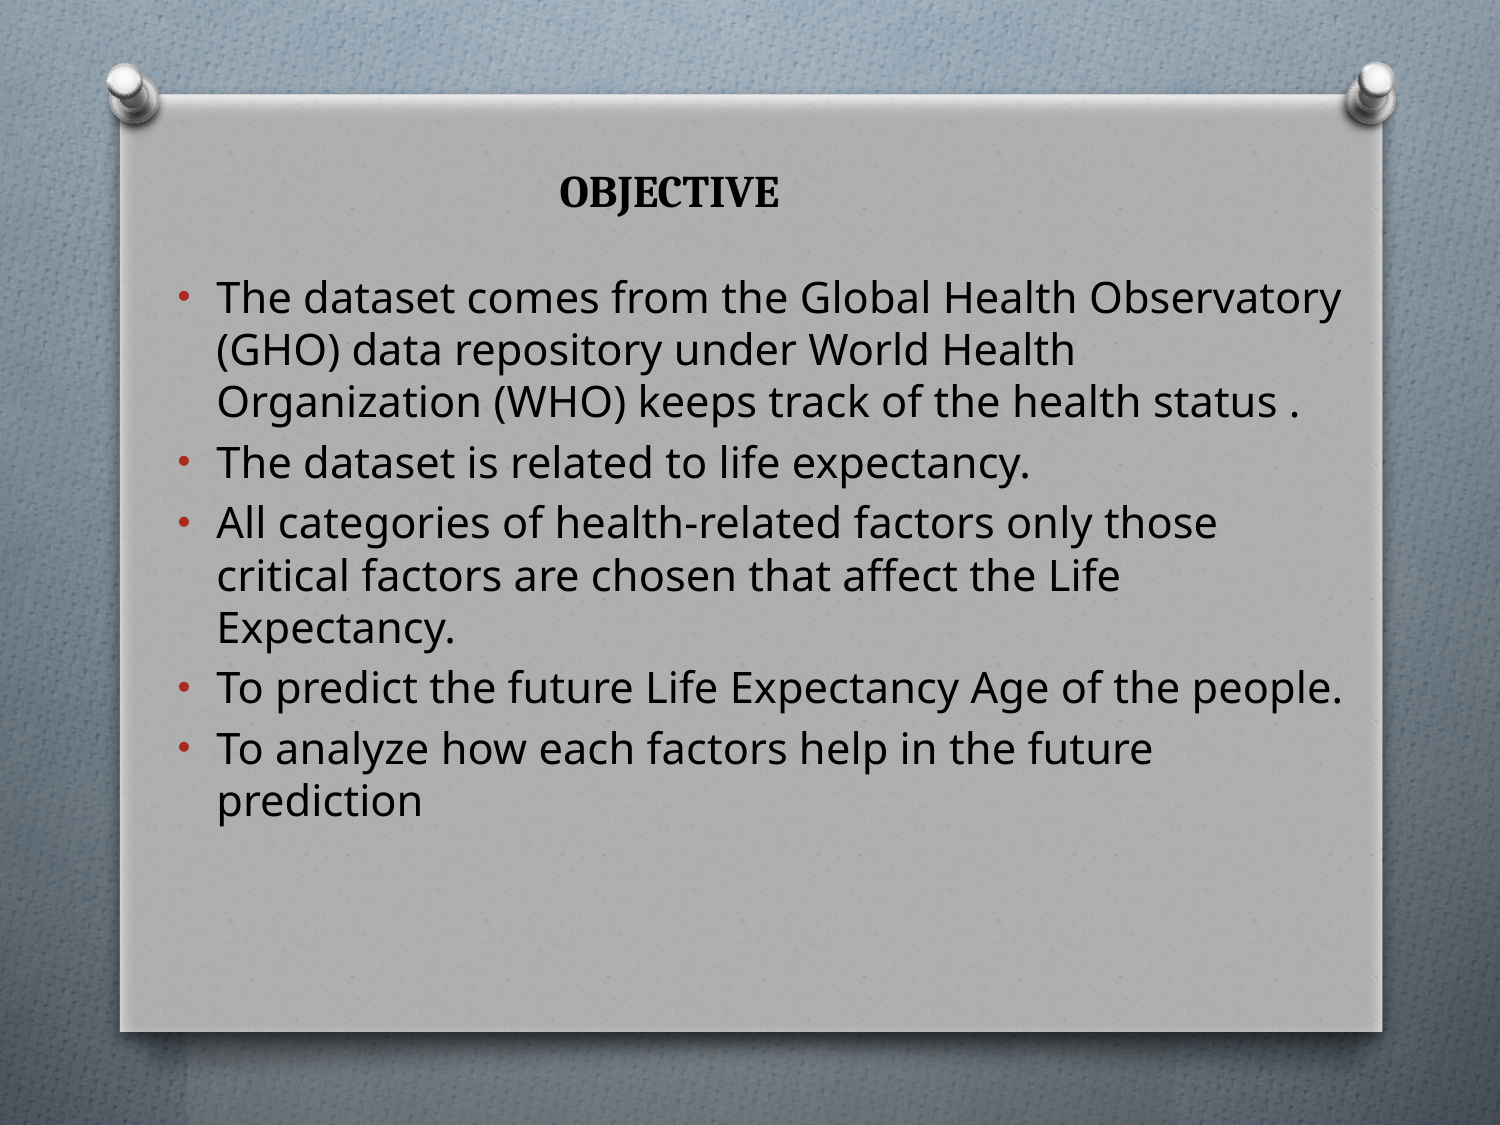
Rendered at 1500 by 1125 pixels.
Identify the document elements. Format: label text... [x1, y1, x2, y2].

title OBJECTIVE [0, 137, 1122, 228]
picture [75, 29, 198, 137]
list The dataset comes from the Global Health Observatory (GHO) data repository under World Health Organization (WHO) keeps track of the health status . The dataset is related to life expectancy. All categories of health-related factors only those critical factors are chosen that affect the Life Expectancy. To predict the future Life Expectancy Age of the people. To analyze how each factors help in the future prediction [162, 262, 1363, 907]
picture [1317, 35, 1439, 156]
